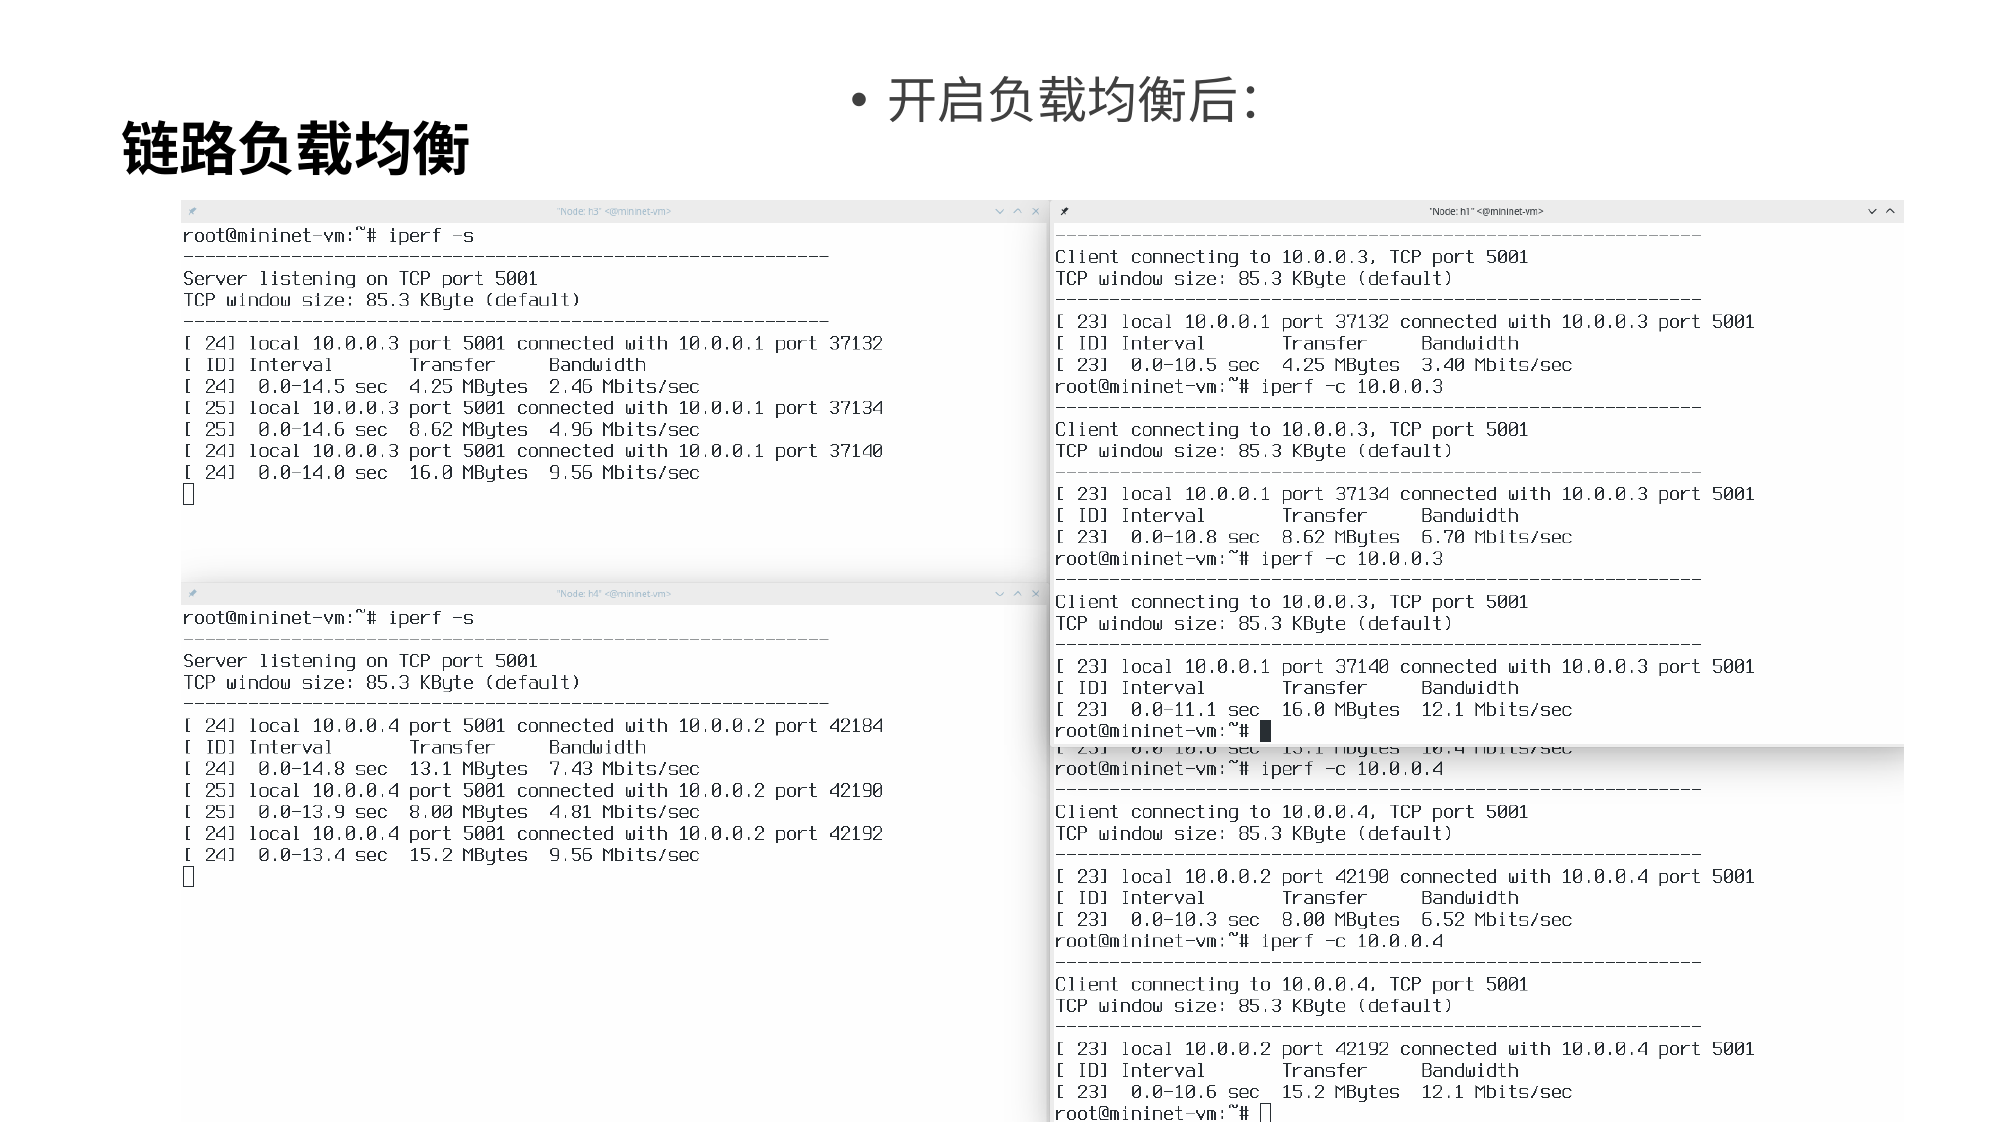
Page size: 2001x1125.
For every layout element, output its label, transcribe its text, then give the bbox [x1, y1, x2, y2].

list 开启负载均衡后： [835, 68, 2000, 782]
title 链路负载均衡 [106, 42, 1832, 260]
picture [181, 200, 1904, 1122]
